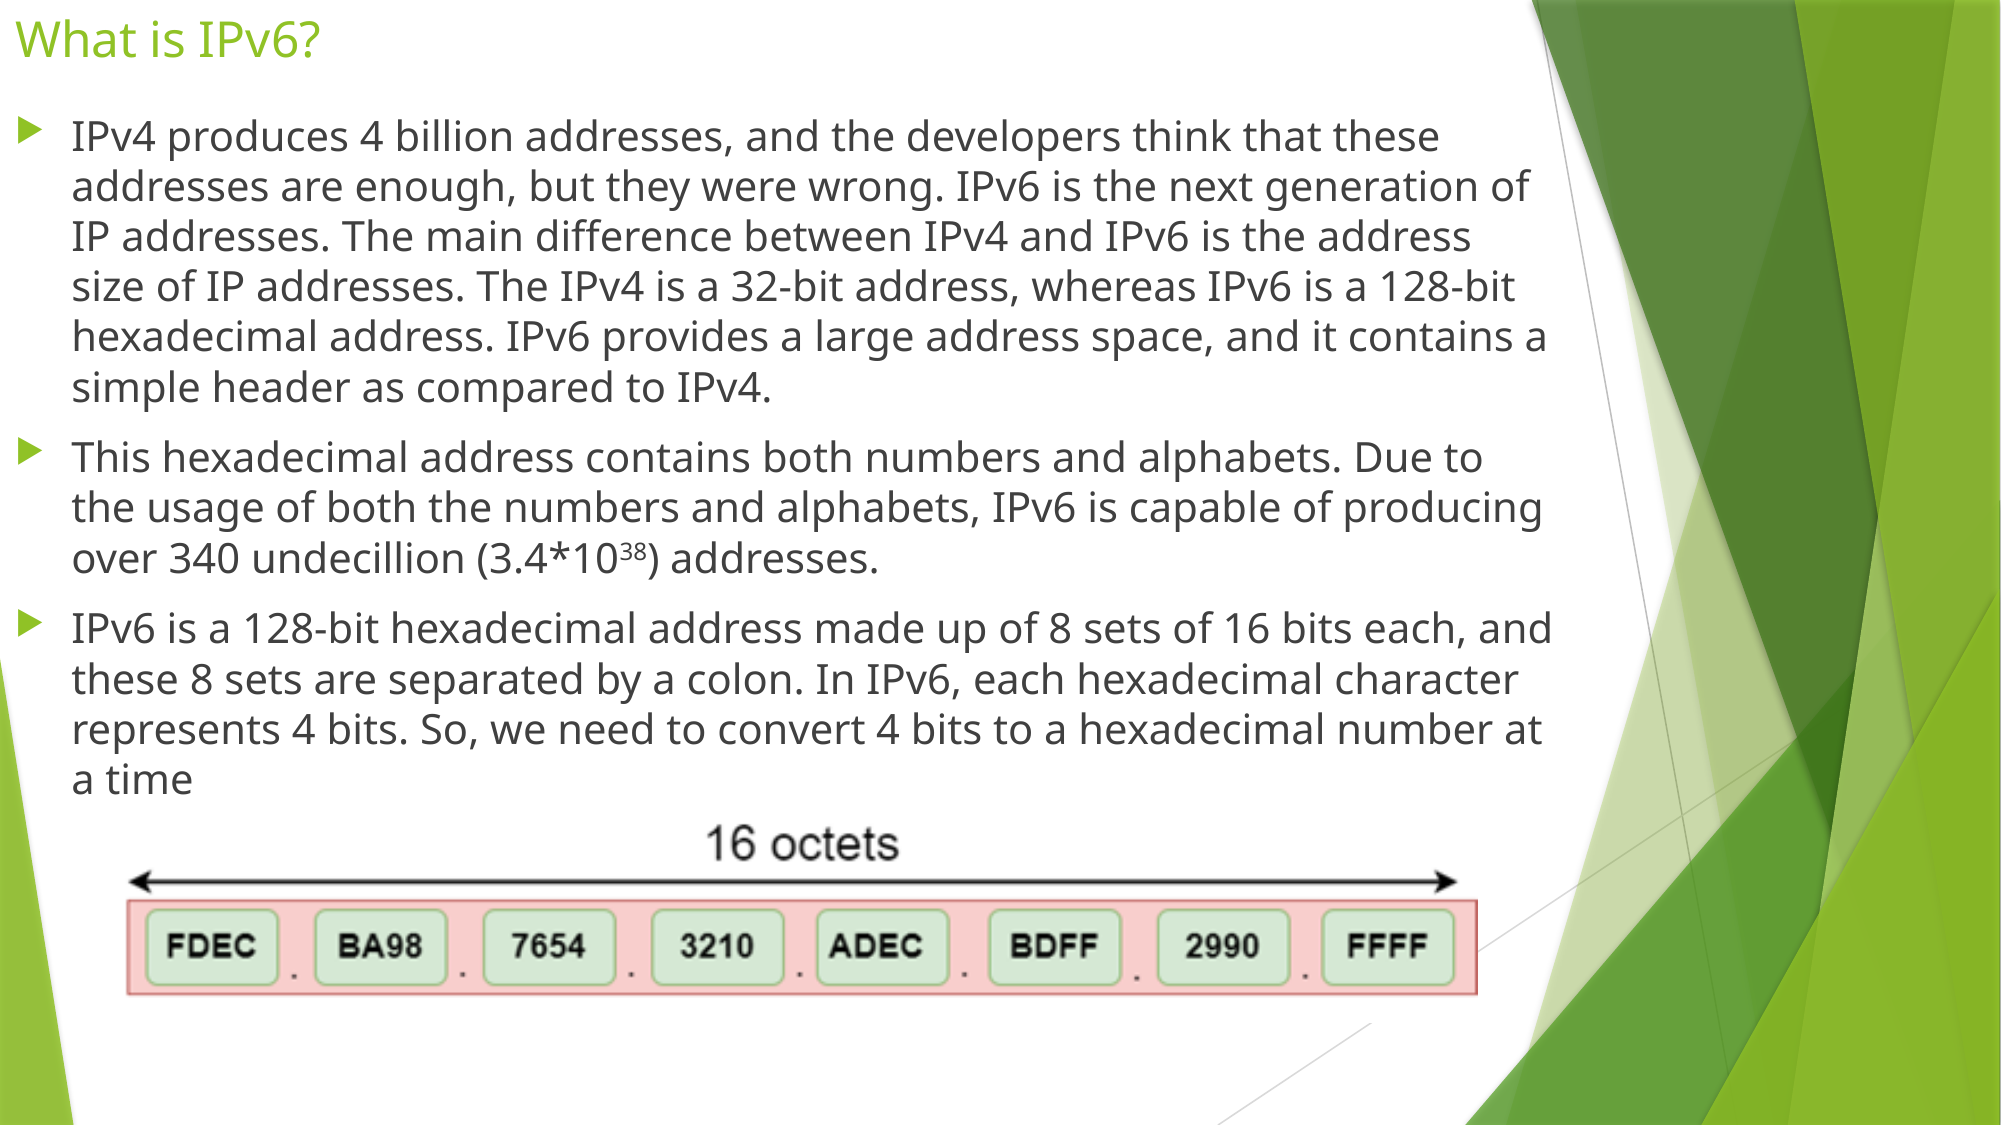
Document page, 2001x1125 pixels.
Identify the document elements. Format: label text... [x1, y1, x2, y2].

picture [111, 815, 1479, 1024]
list IPv4 produces 4 billion addresses, and the developers think that these addresses are enough, but they were wrong. IPv6 is the next generation of IP addresses. The main difference between IPv4 and IPv6 is the address size of IP addresses. The IPv4 is a 32-bit address, whereas IPv6 is a 128-bit hexadecimal address. IPv6 provides a large address space, and it contains a simple header as compared to IPv4. This hexadecimal address contains both numbers and alphabets. Due to the usage of both the numbers and alphabets, IPv6 is capable of producing over 340 undecillion (3.4*1038) addresses. IPv6 is a 128-bit hexadecimal address made up of 8 sets of 16 bits each, and these 8 sets are separated by a colon. In IPv6, each hexadecimal character represents 4 bits. So, we need to convert 4 bits to a hexadecimal number at a time [0, 102, 1572, 817]
title What is IPv6? [0, 0, 1411, 102]
